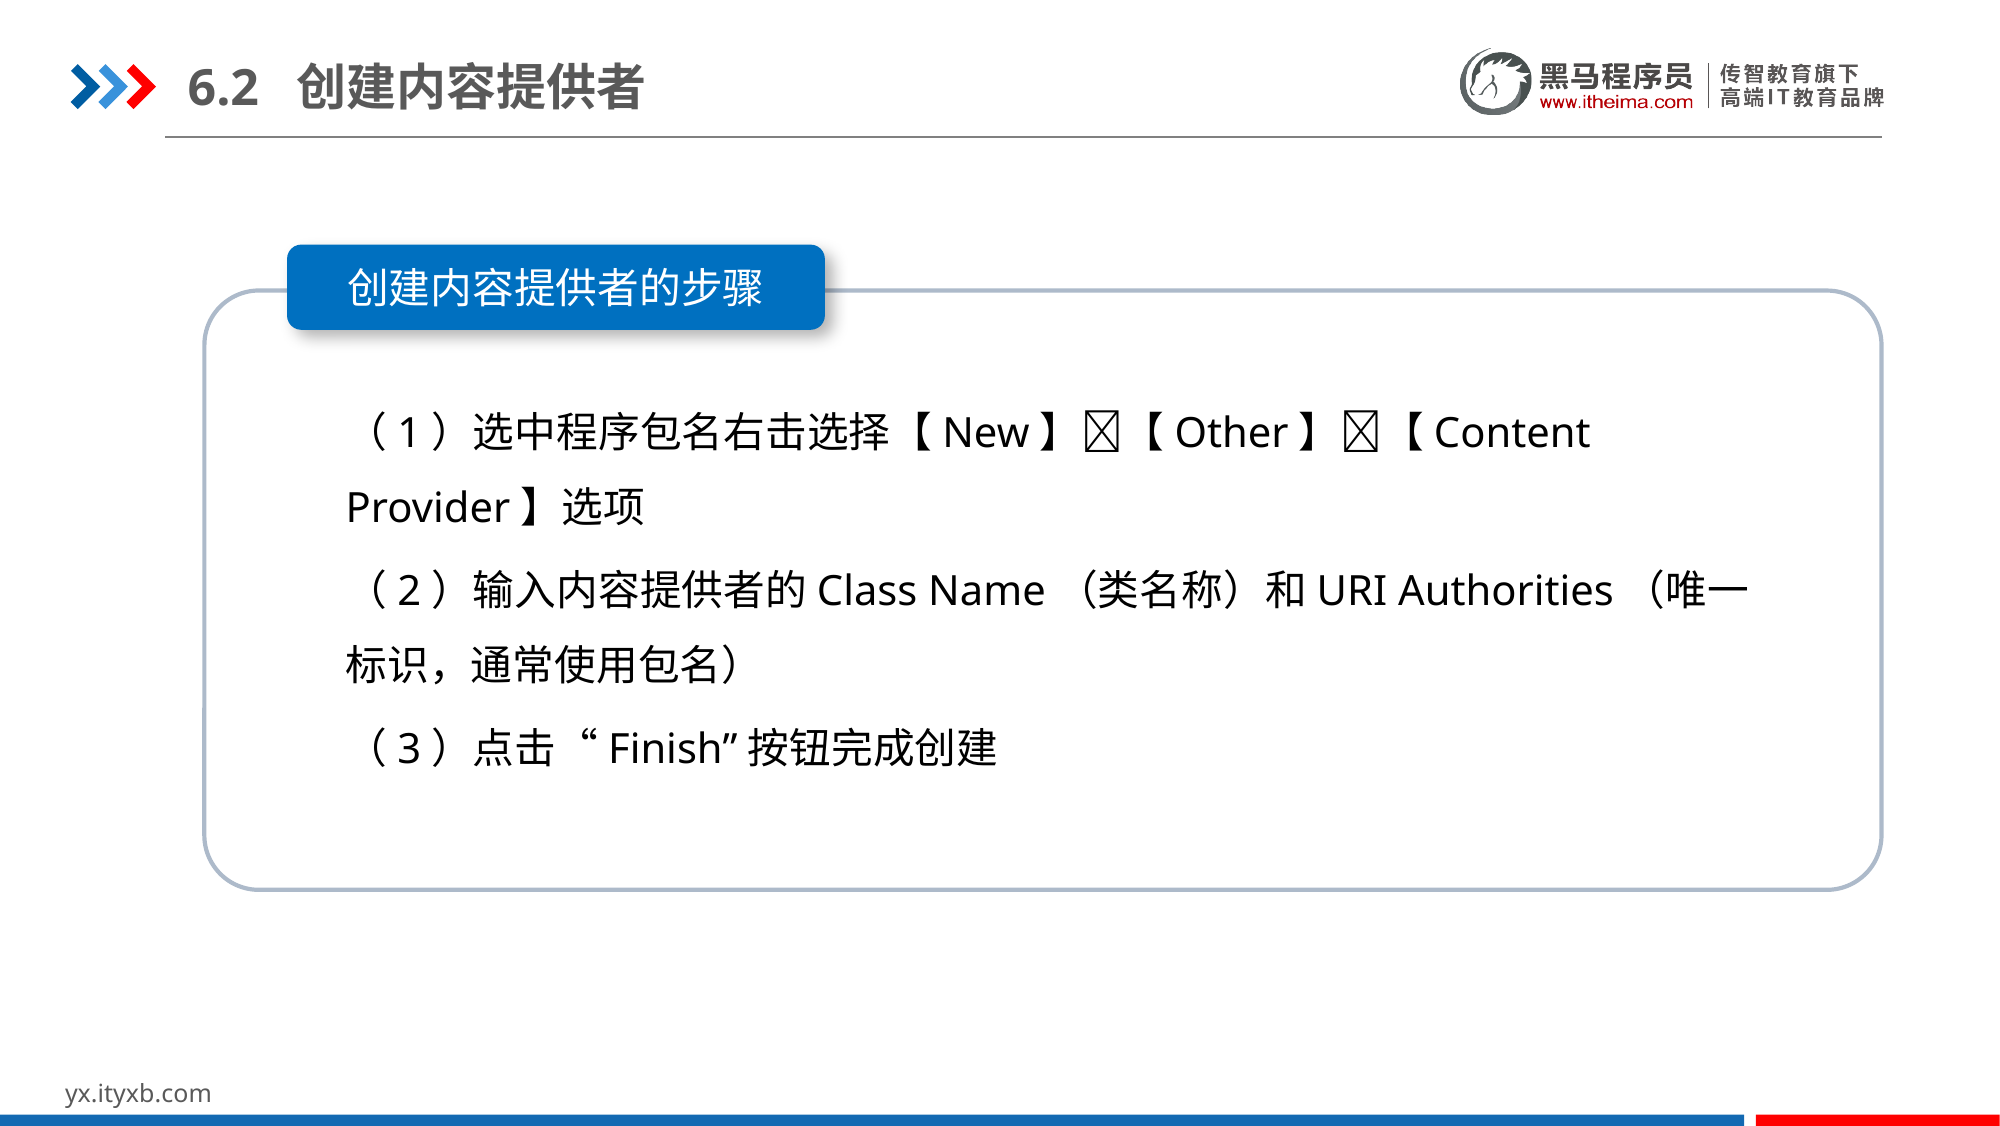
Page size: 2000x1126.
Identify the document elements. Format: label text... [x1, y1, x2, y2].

picture [1460, 48, 1887, 115]
text_box [202, 288, 1884, 892]
text_box 6.2 创建内容提供者 [187, 43, 827, 127]
text_box 创建内容提供者的步骤 [284, 242, 827, 332]
